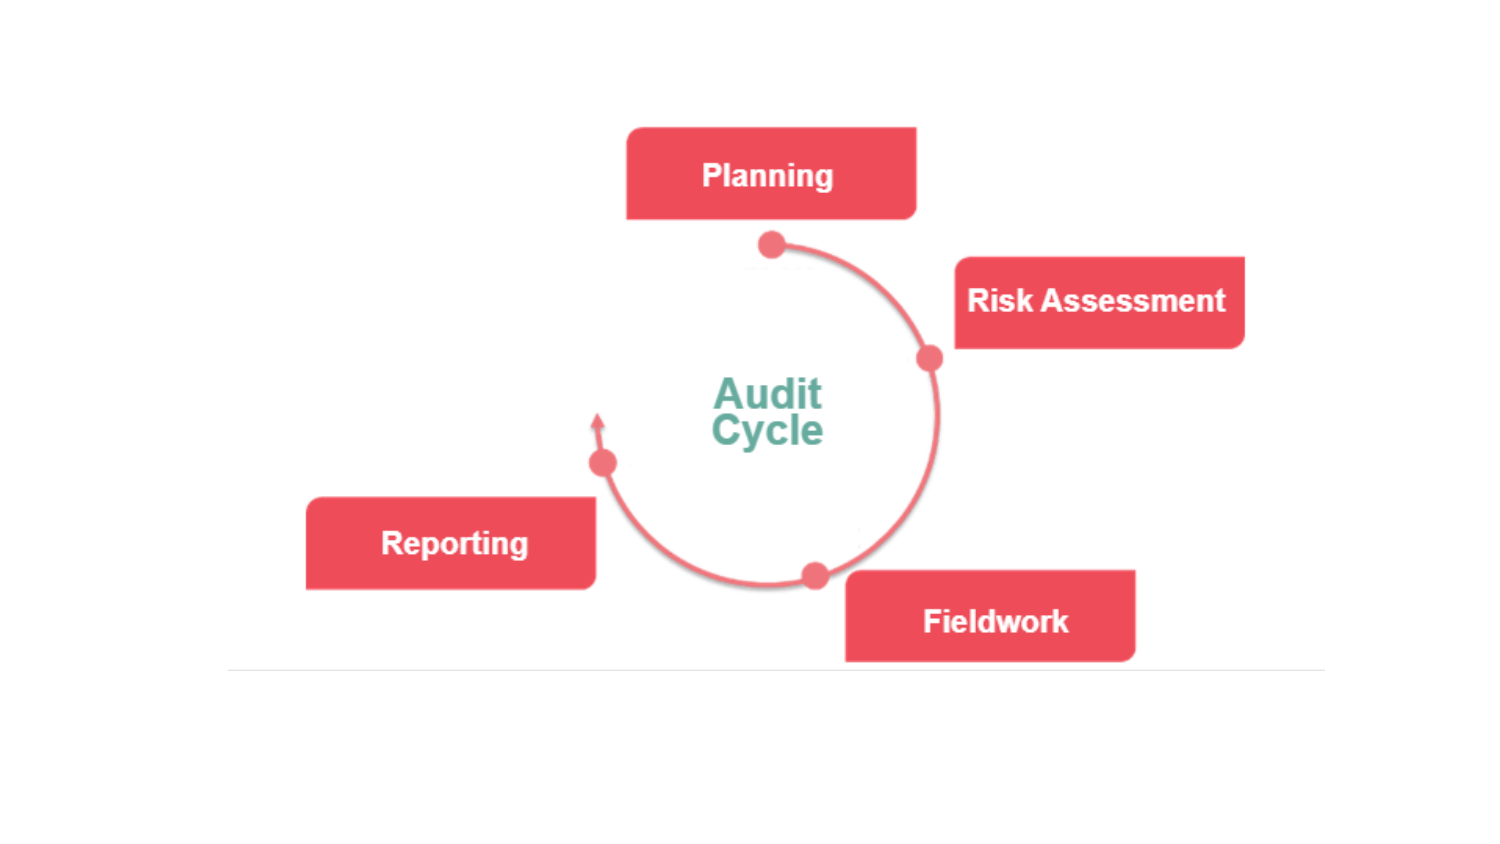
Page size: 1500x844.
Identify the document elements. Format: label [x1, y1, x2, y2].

picture [228, 120, 1325, 672]
